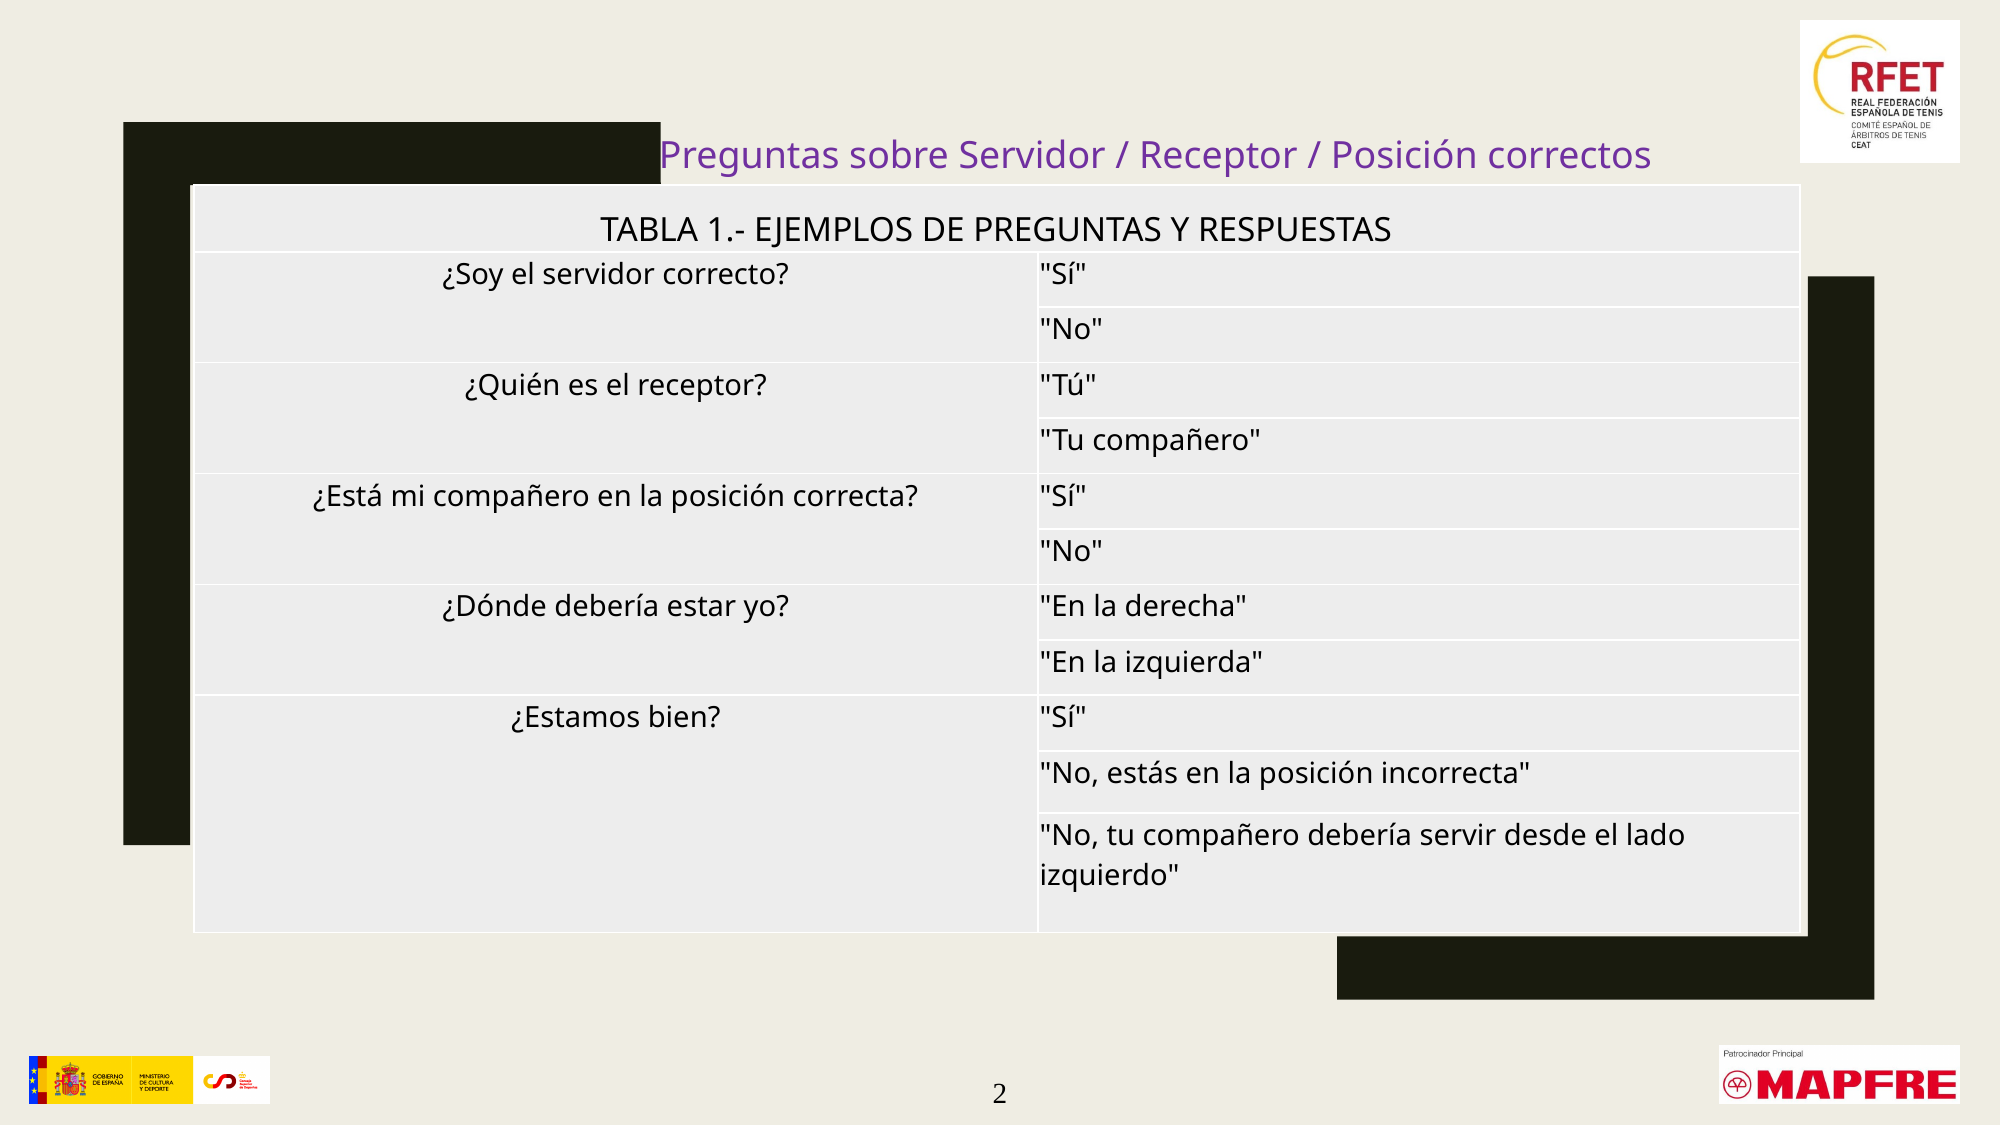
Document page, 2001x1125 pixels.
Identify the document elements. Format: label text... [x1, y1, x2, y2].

picture [29, 1056, 270, 1104]
table_cell "Sí" [1039, 474, 1799, 528]
table_cell ¿Está mi compañero en la posición correcta? [195, 474, 1037, 584]
table_cell ¿Dónde debería estar yo? [195, 585, 1037, 694]
table_cell "No" [1039, 308, 1799, 362]
table_cell ¿Quién es el receptor? [195, 363, 1037, 473]
table_cell "En la derecha" [1039, 585, 1799, 639]
text_box Preguntas sobre Servidor / Receptor / Posición correctos [644, 124, 1668, 184]
table_cell "No, estás en la posición incorrecta" [1039, 752, 1799, 812]
table_cell "No" [1039, 530, 1799, 584]
table_cell "Sí" [1039, 696, 1799, 750]
table_cell ¿Estamos bien? [195, 696, 1037, 932]
table_cell "En la izquierda" [1039, 641, 1799, 694]
table_cell ¿Soy el servidor correcto? [195, 253, 1037, 362]
table_cell "Sí" [1039, 253, 1799, 306]
table_cell "Tu compañero" [1039, 419, 1799, 473]
picture [1719, 1045, 1960, 1104]
table_cell "No, tu compañero debería servir desde el lado izquierdo" [1039, 814, 1799, 932]
picture [1799, 20, 1960, 163]
table_cell "Tú" [1039, 363, 1799, 417]
footer 2 [423, 1058, 1576, 1125]
table_header TABLA 1.- EJEMPLOS DE PREGUNTAS Y RESPUESTAS [195, 186, 1799, 251]
